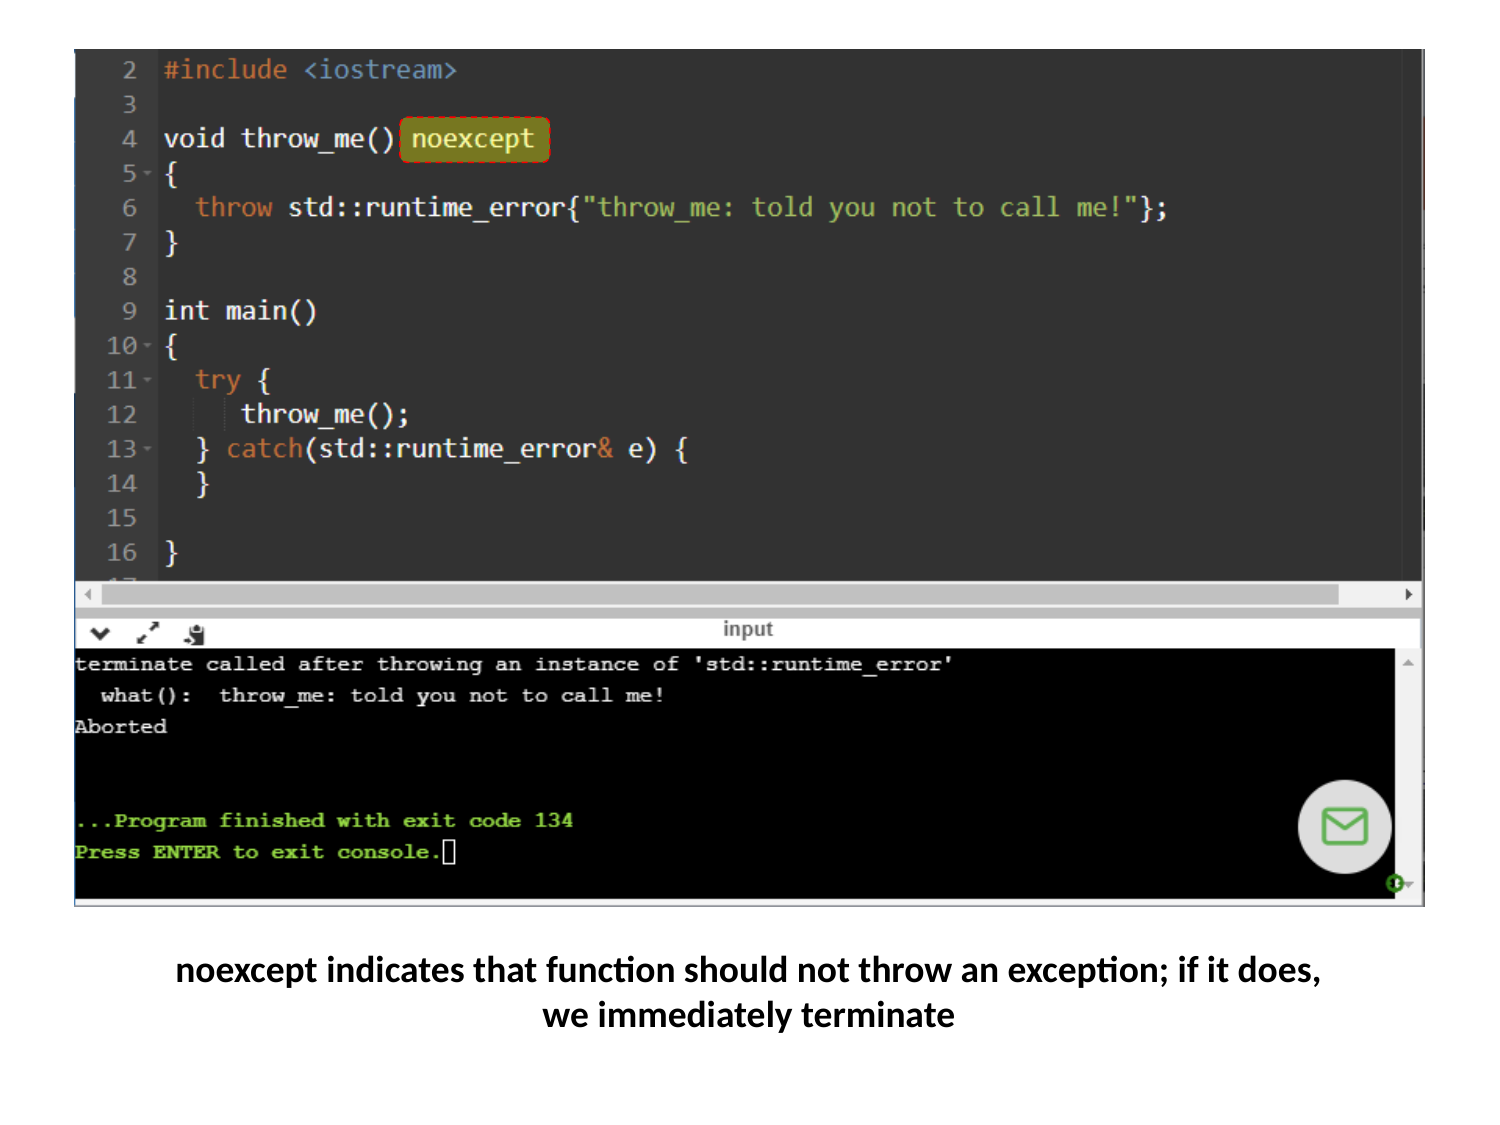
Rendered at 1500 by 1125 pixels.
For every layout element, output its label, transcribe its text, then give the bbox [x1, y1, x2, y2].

picture [73, 49, 1425, 907]
text_box noexcept indicates that function should not throw an exception; if it does, we immediately terminate [136, 937, 1362, 1043]
